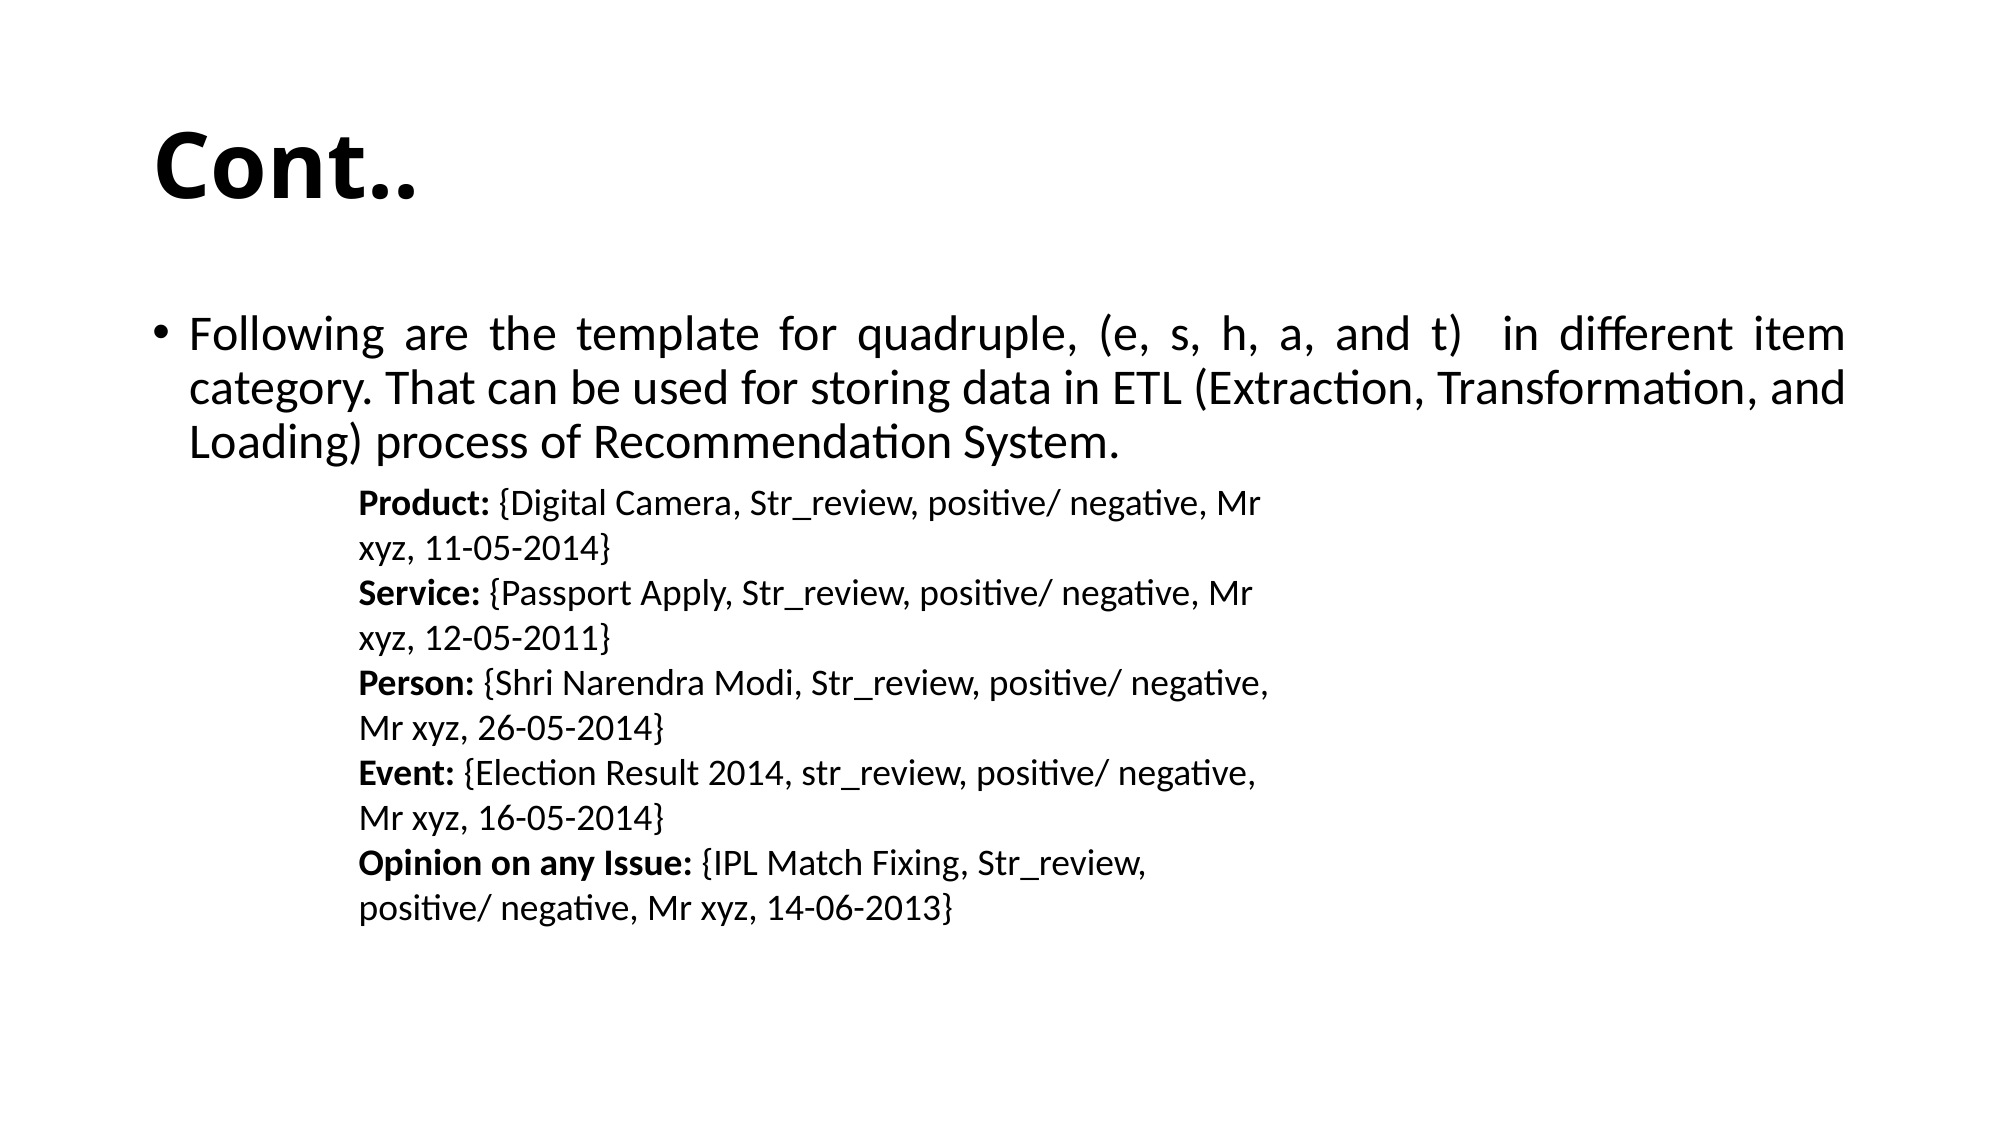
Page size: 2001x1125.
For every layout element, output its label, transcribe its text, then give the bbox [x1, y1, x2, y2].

list Following are the template for quadruple, (e, s, h, a, and t) in different item category. That can be used for storing data in ETL (Extraction, Transformation, and Loading) process of Recommendation System. [137, 299, 1863, 1014]
text_box Product: {Digital Camera, Str_review, positive/ negative, Mr xyz, 11-05-2014} Service: {Passport Apply, Str_review, positive/ negative, Mr xyz, 12-05-2011} Person: {Shri Narendra Modi, Str_review, positive/ negative, Mr xyz, 26-05-2014} Event: {Election Result 2014, str_review, positive/ negative, Mr xyz, 16-05-2014} Opinion on any Issue: {IPL Match Fixing, Str_review, positive/ negative, Mr xyz, 14-06-2013} [343, 470, 1486, 936]
title Cont.. [137, 59, 1863, 278]
